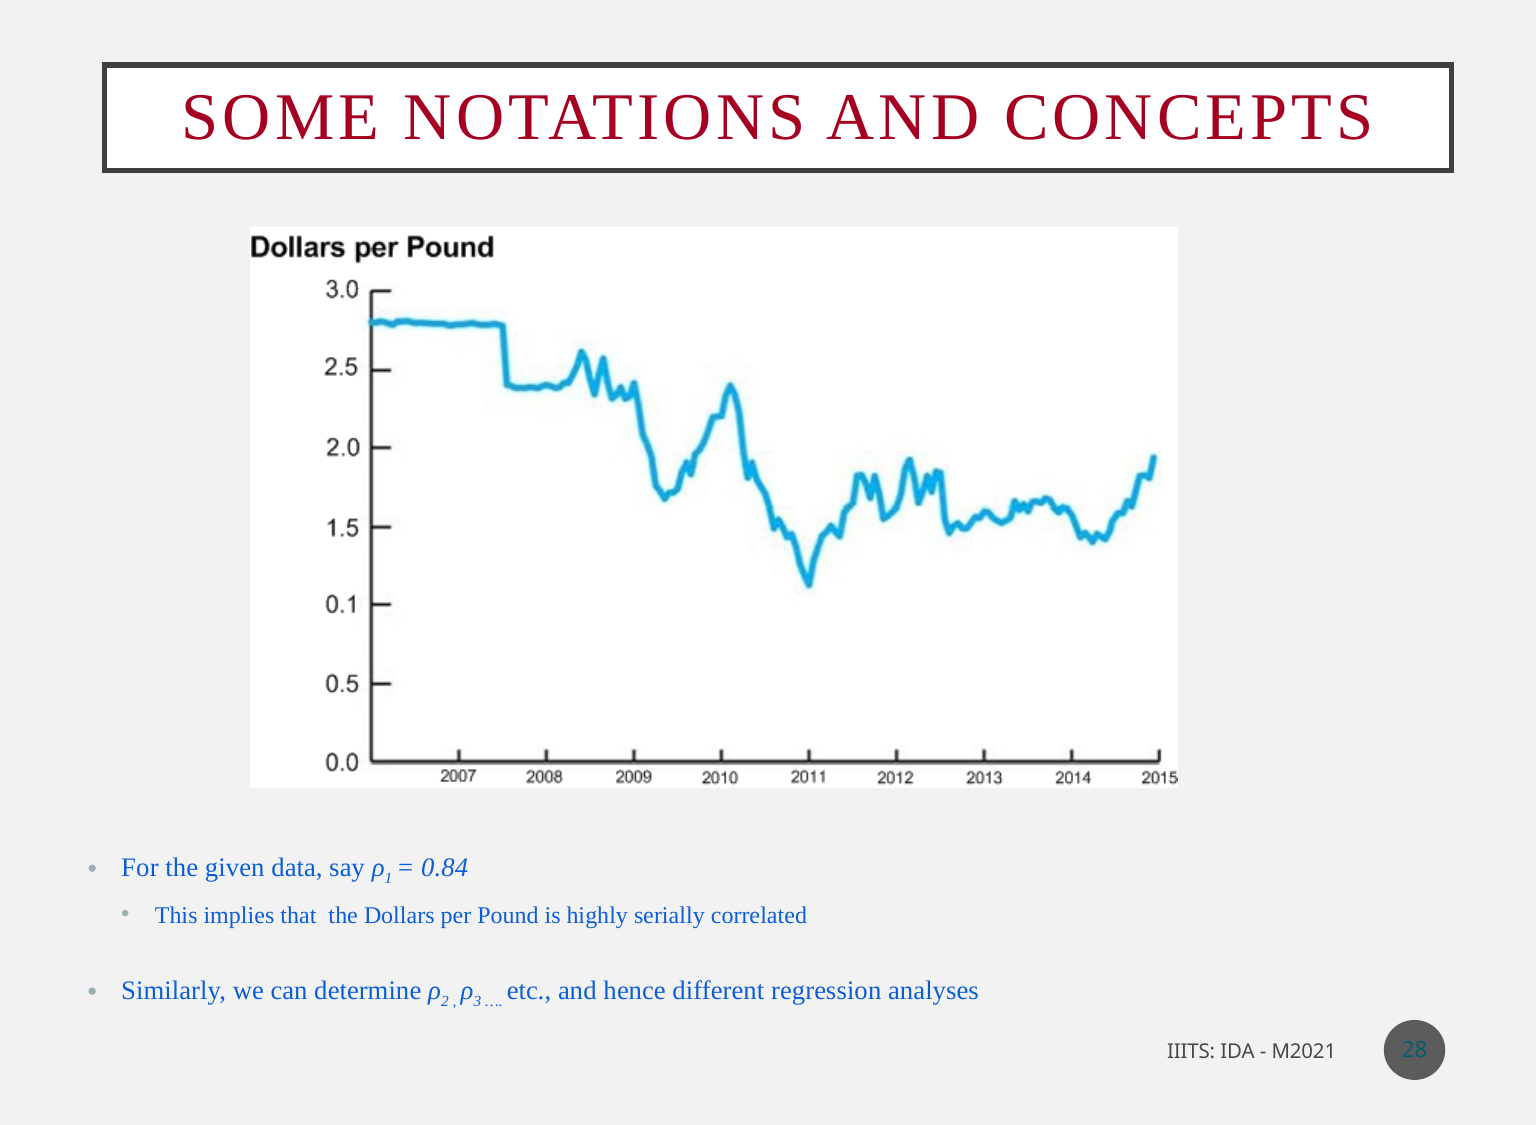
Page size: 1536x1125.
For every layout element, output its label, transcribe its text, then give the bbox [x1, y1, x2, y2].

slide_number IIITS: IDA - M2021 [1004, 1023, 1351, 1077]
picture [250, 227, 1178, 788]
title Some Notations and Concepts [102, 62, 1454, 173]
slide_number 28 [1383, 1019, 1446, 1080]
list For the given data, say ρ1 = 0.84 This implies that the Dollars per Pound is highly serially correlated Similarly, we can determine ρ2 , ρ3 …. etc., and hence different regression analyses [72, 842, 1455, 1018]
